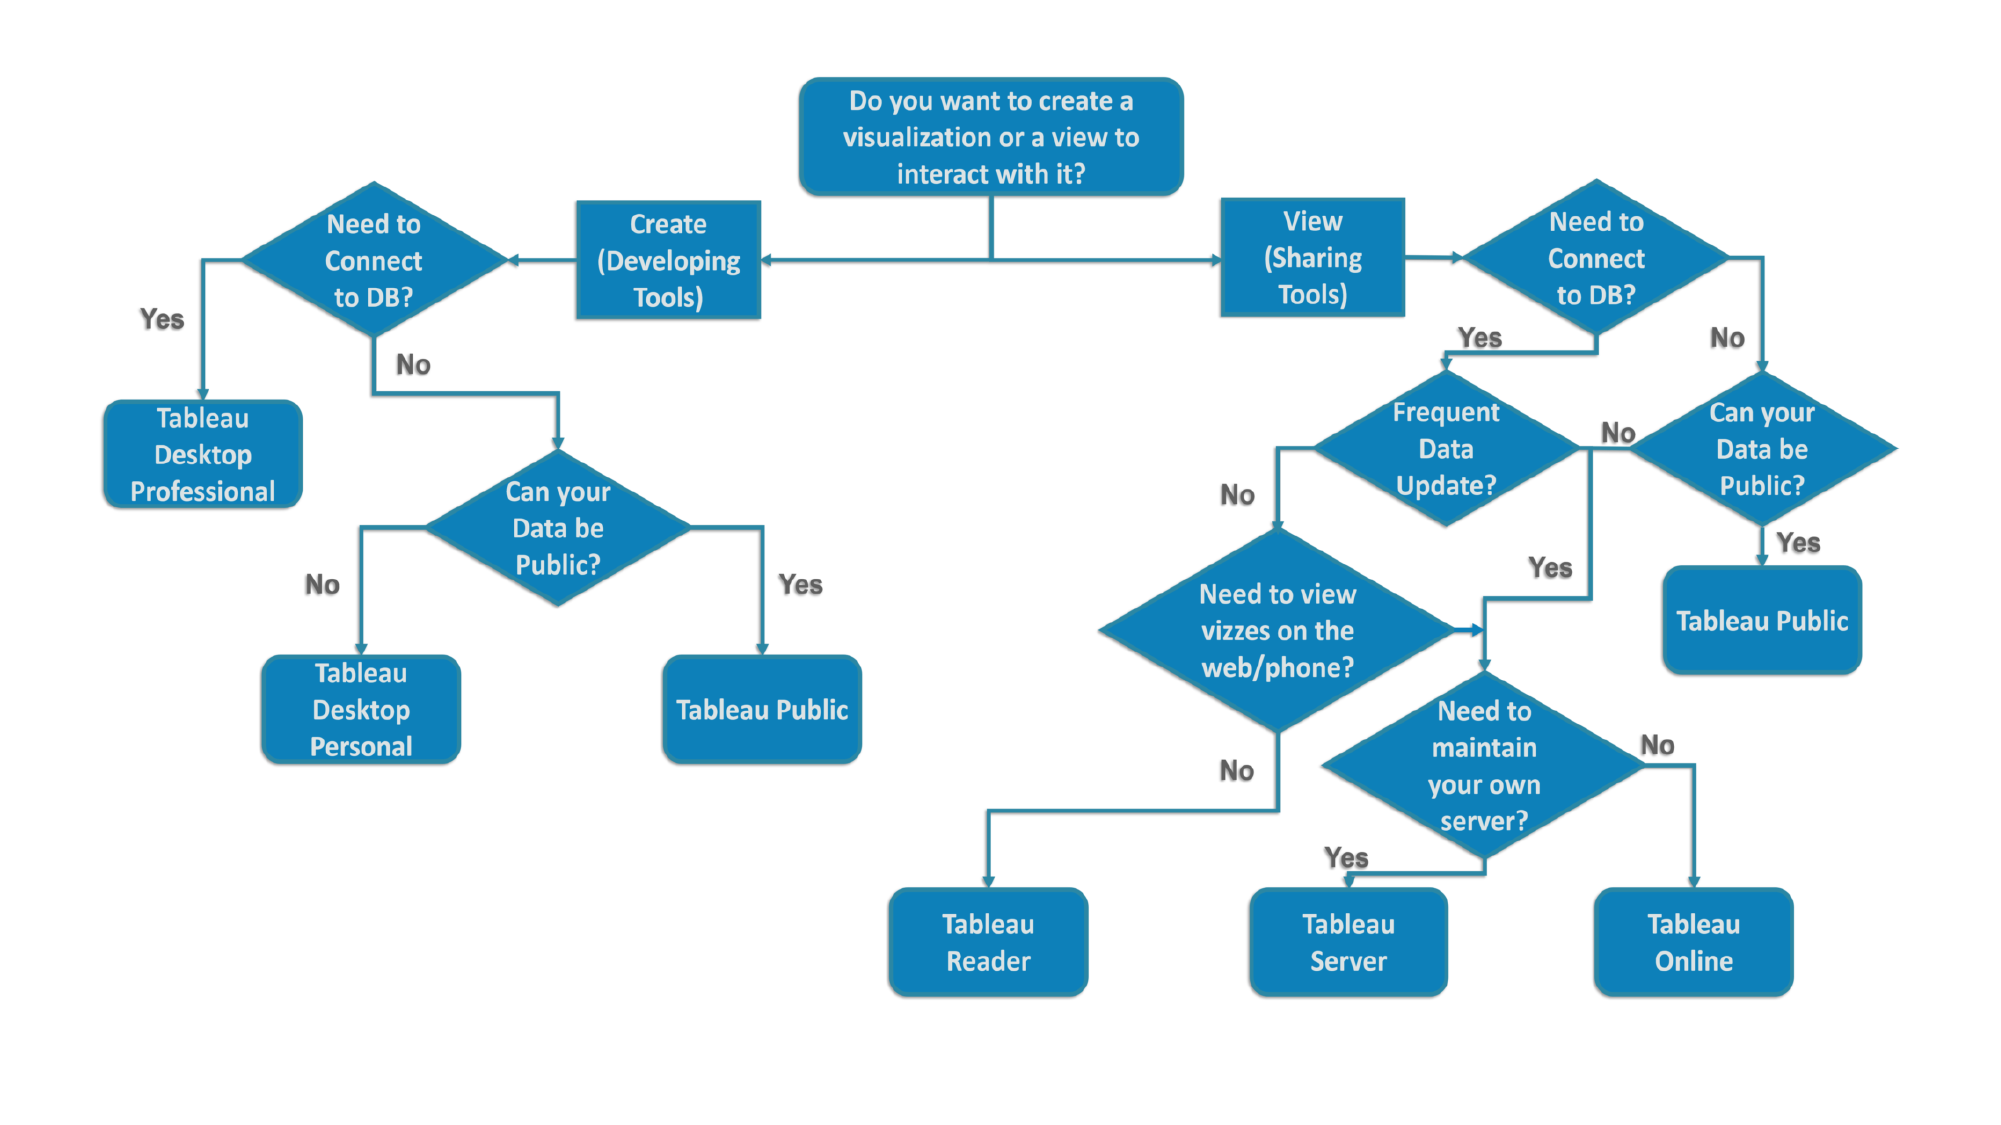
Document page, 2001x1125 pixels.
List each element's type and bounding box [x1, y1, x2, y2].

list [99, 70, 1900, 1001]
